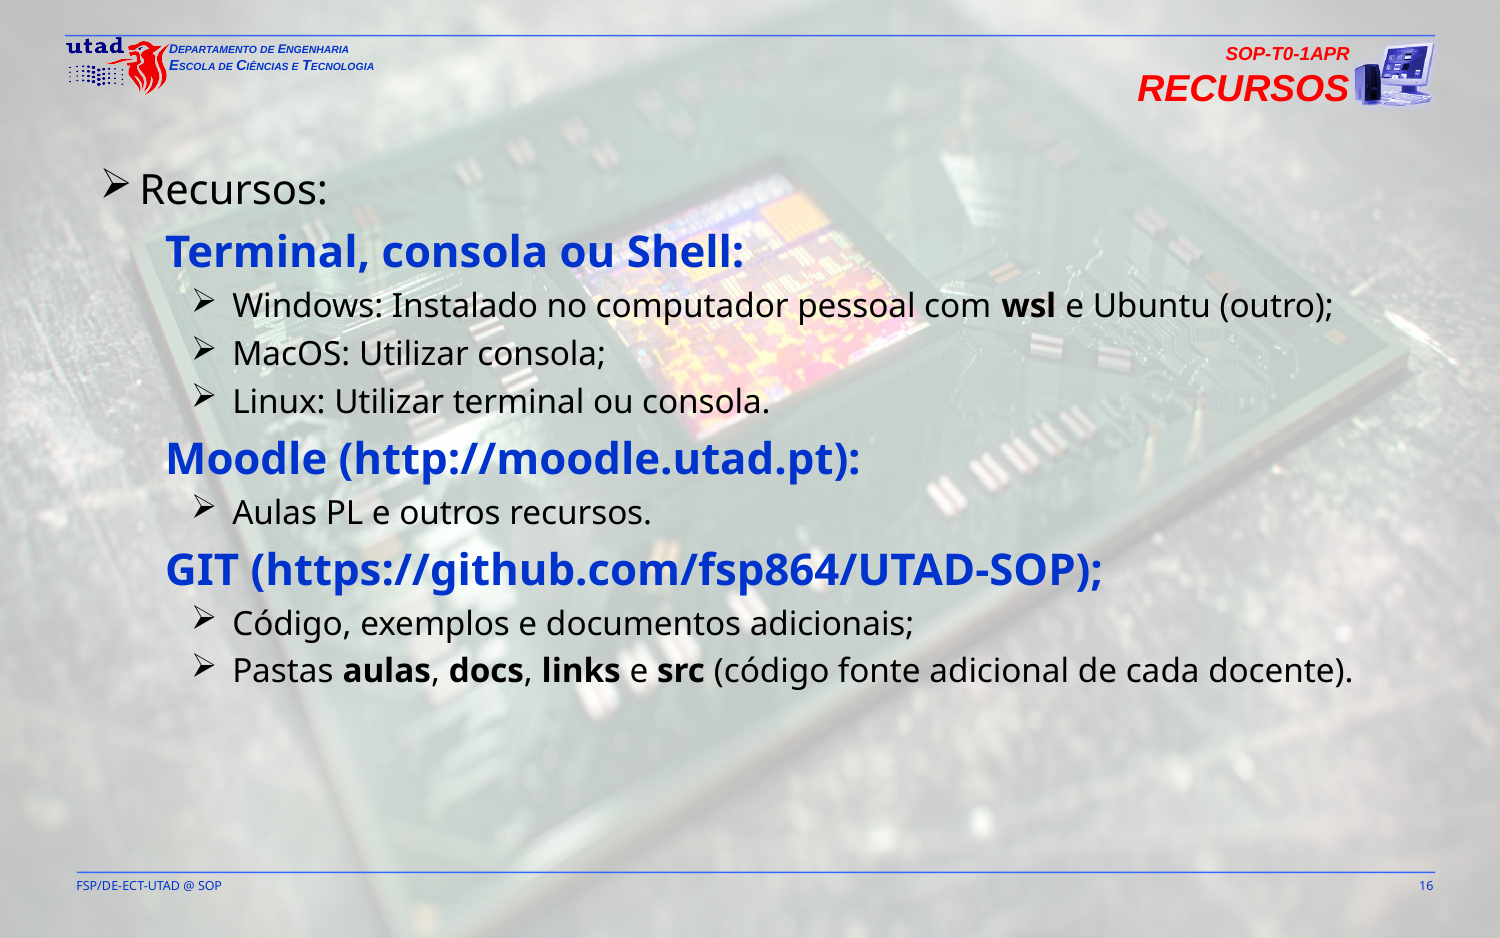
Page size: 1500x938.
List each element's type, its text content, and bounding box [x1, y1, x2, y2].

title SOP-T0-1APR Recursos [493, 35, 1362, 105]
picture [64, 35, 172, 97]
picture [1346, 33, 1442, 115]
text_box Recursos: Terminal, consola ou Shell: Windows: Instalado no computador pessoal com wsl e Ubuntu (outro); MacOS: Utilizar consola; Linux: Utilizar terminal ou consola. Moodle (http://moodle.utad.pt): Aulas PL e outros recursos. GIT (https://github.com/fsp864/UTAD-SOP); Código, exemplos e documentos adicionais; Pastas aulas, docs, links e src (código fonte adicional de cada docente). [88, 147, 1440, 696]
